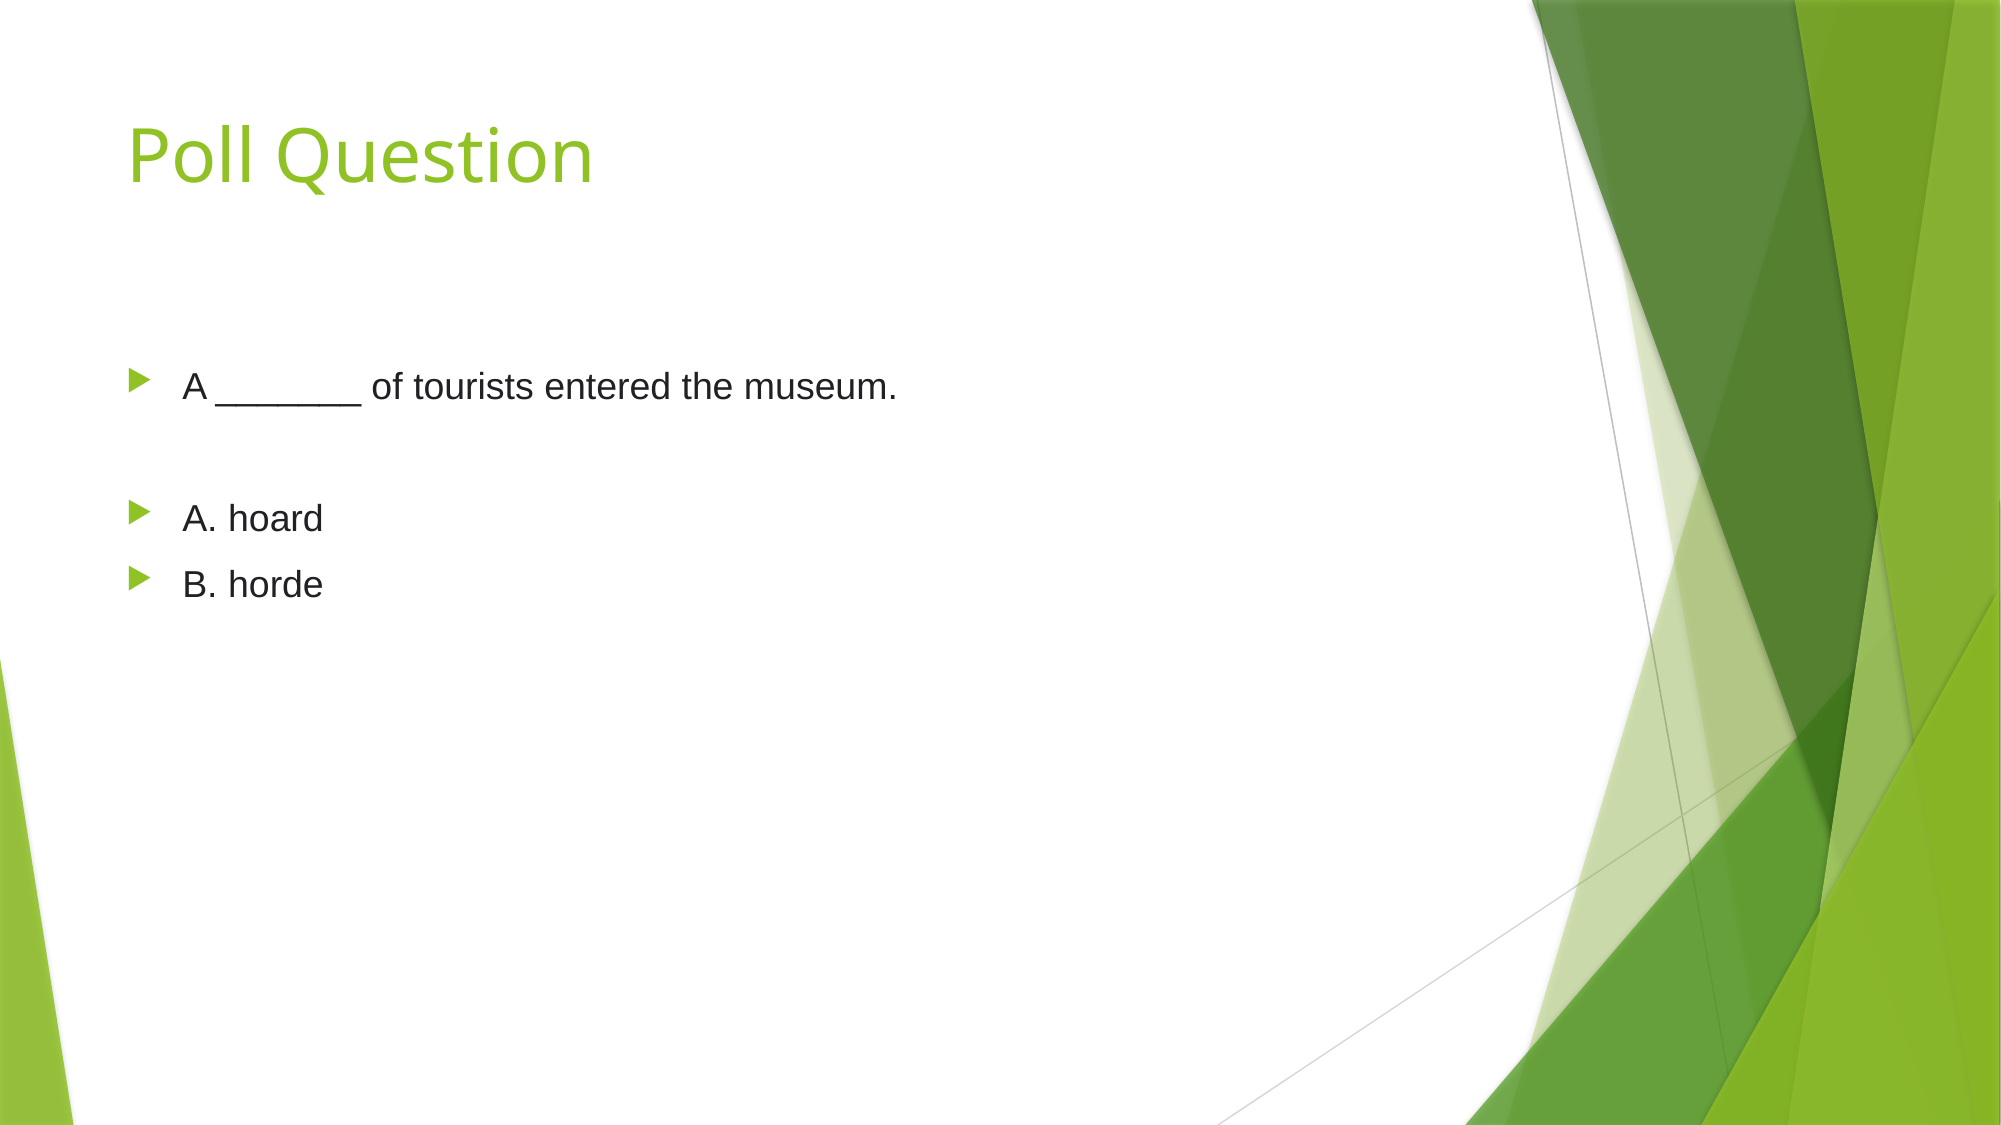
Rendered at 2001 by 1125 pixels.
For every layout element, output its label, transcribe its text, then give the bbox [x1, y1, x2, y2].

title Poll Question [111, 99, 1522, 317]
list A _______ of tourists entered the museum. A. hoard B. horde [111, 354, 1522, 992]
